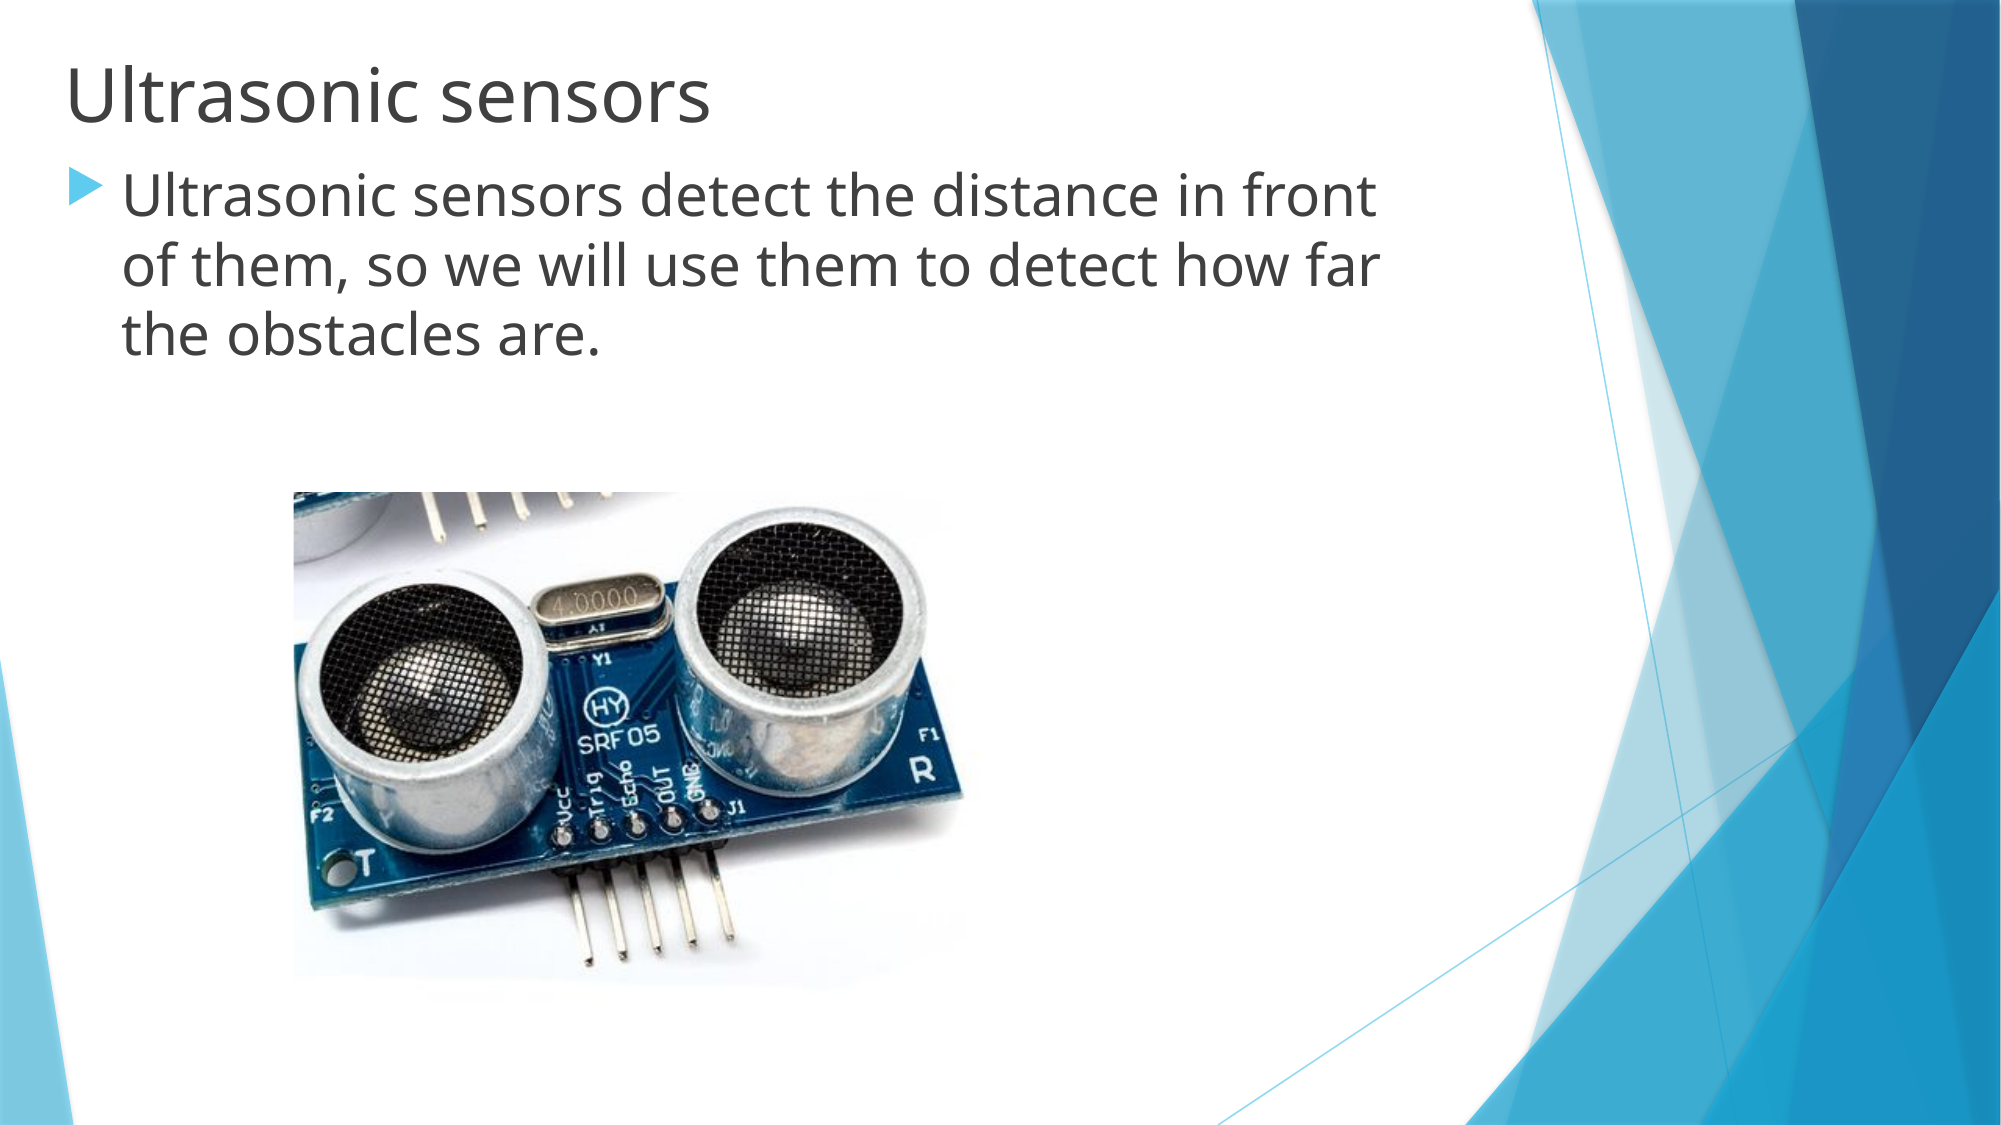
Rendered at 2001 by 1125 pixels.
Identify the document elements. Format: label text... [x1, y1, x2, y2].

list Ultrasonic sensors Ultrasonic sensors detect the distance in front of them, so we will use them to detect how far the obstacles are. [49, 39, 1461, 677]
picture [293, 491, 1023, 1046]
